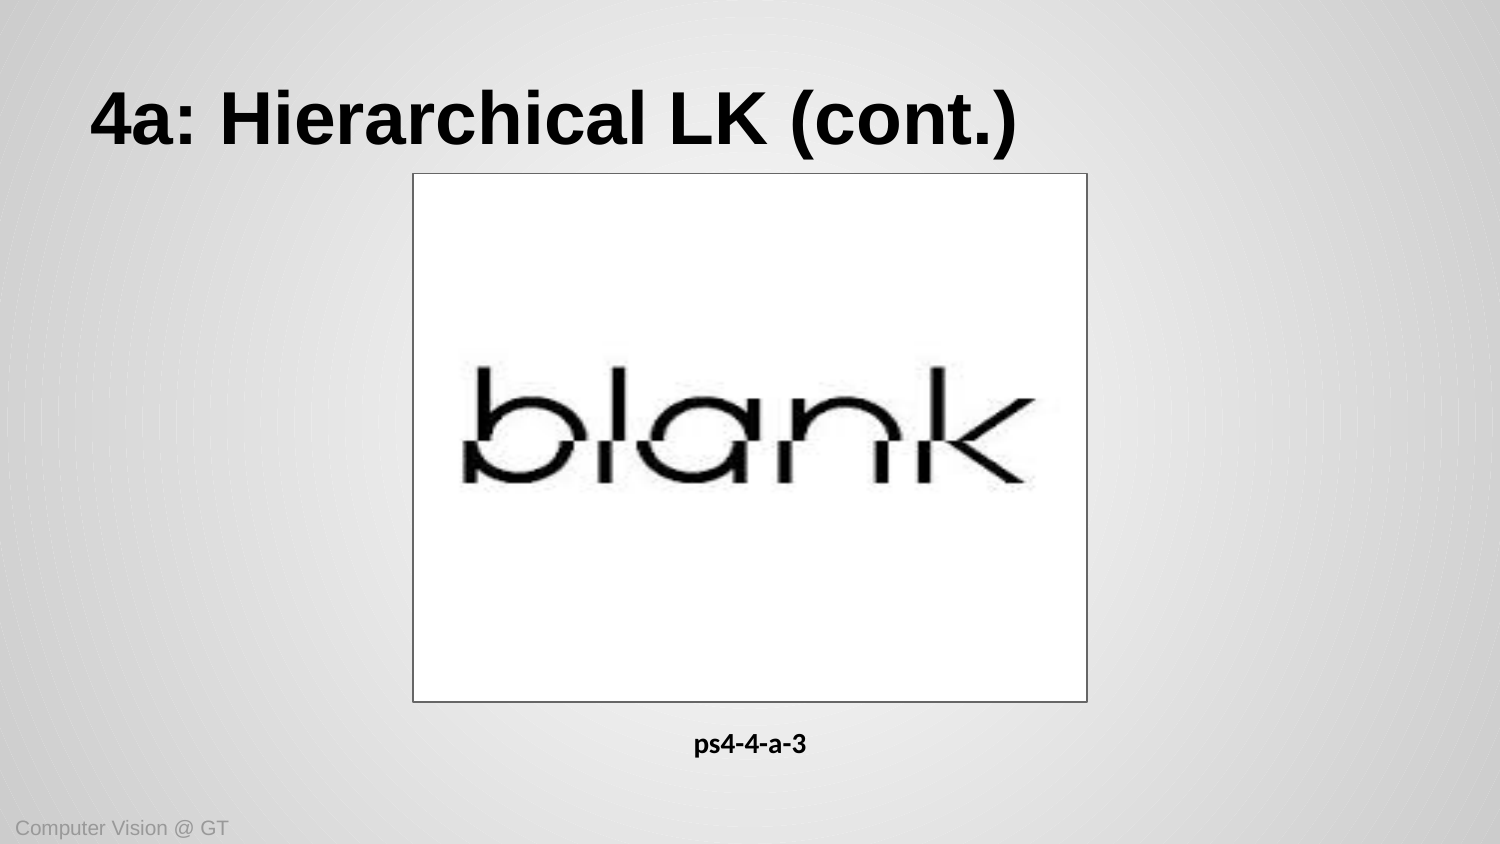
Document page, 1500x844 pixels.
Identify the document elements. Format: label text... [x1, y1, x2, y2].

text_box Computer Vision @ GT [0, 811, 422, 844]
text_box ps4-4-a-3 [413, 707, 1087, 787]
picture [413, 174, 1087, 702]
title 4a: Hierarchical LK (cont.) [75, 33, 1425, 175]
